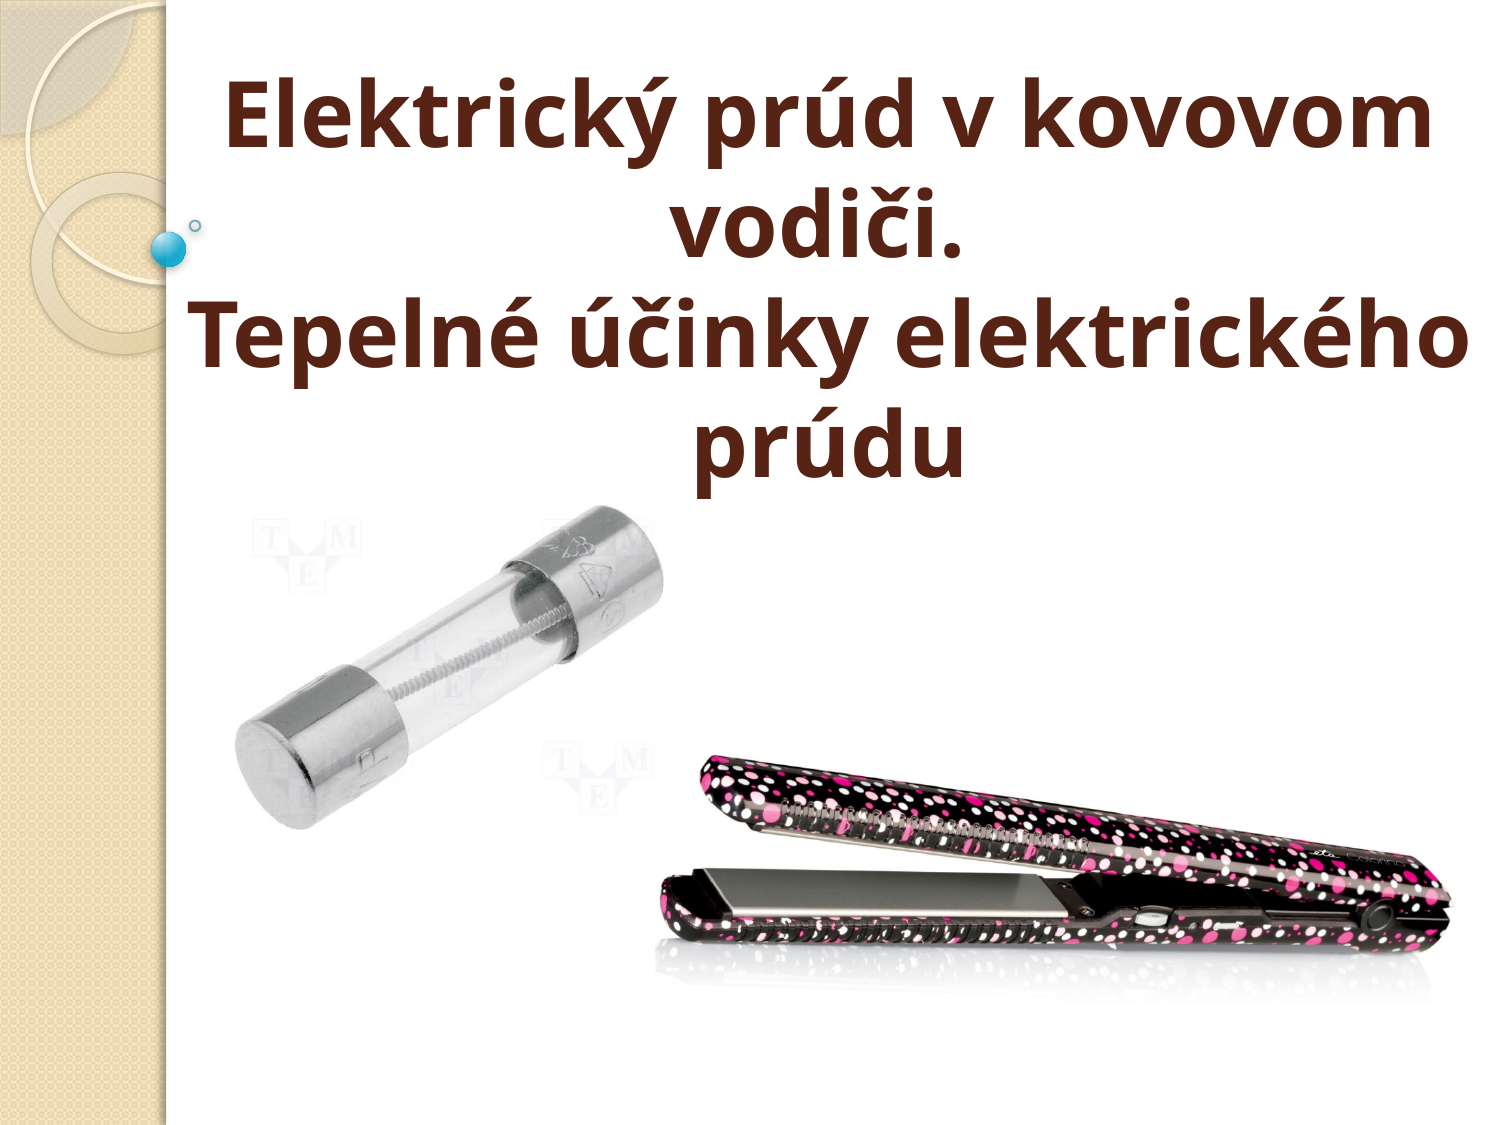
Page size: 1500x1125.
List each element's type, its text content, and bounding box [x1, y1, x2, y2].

picture [229, 503, 1455, 1054]
title Elektrický prúd v kovovom vodiči. Tepelné účinky elektrického prúdu [159, 149, 1500, 504]
